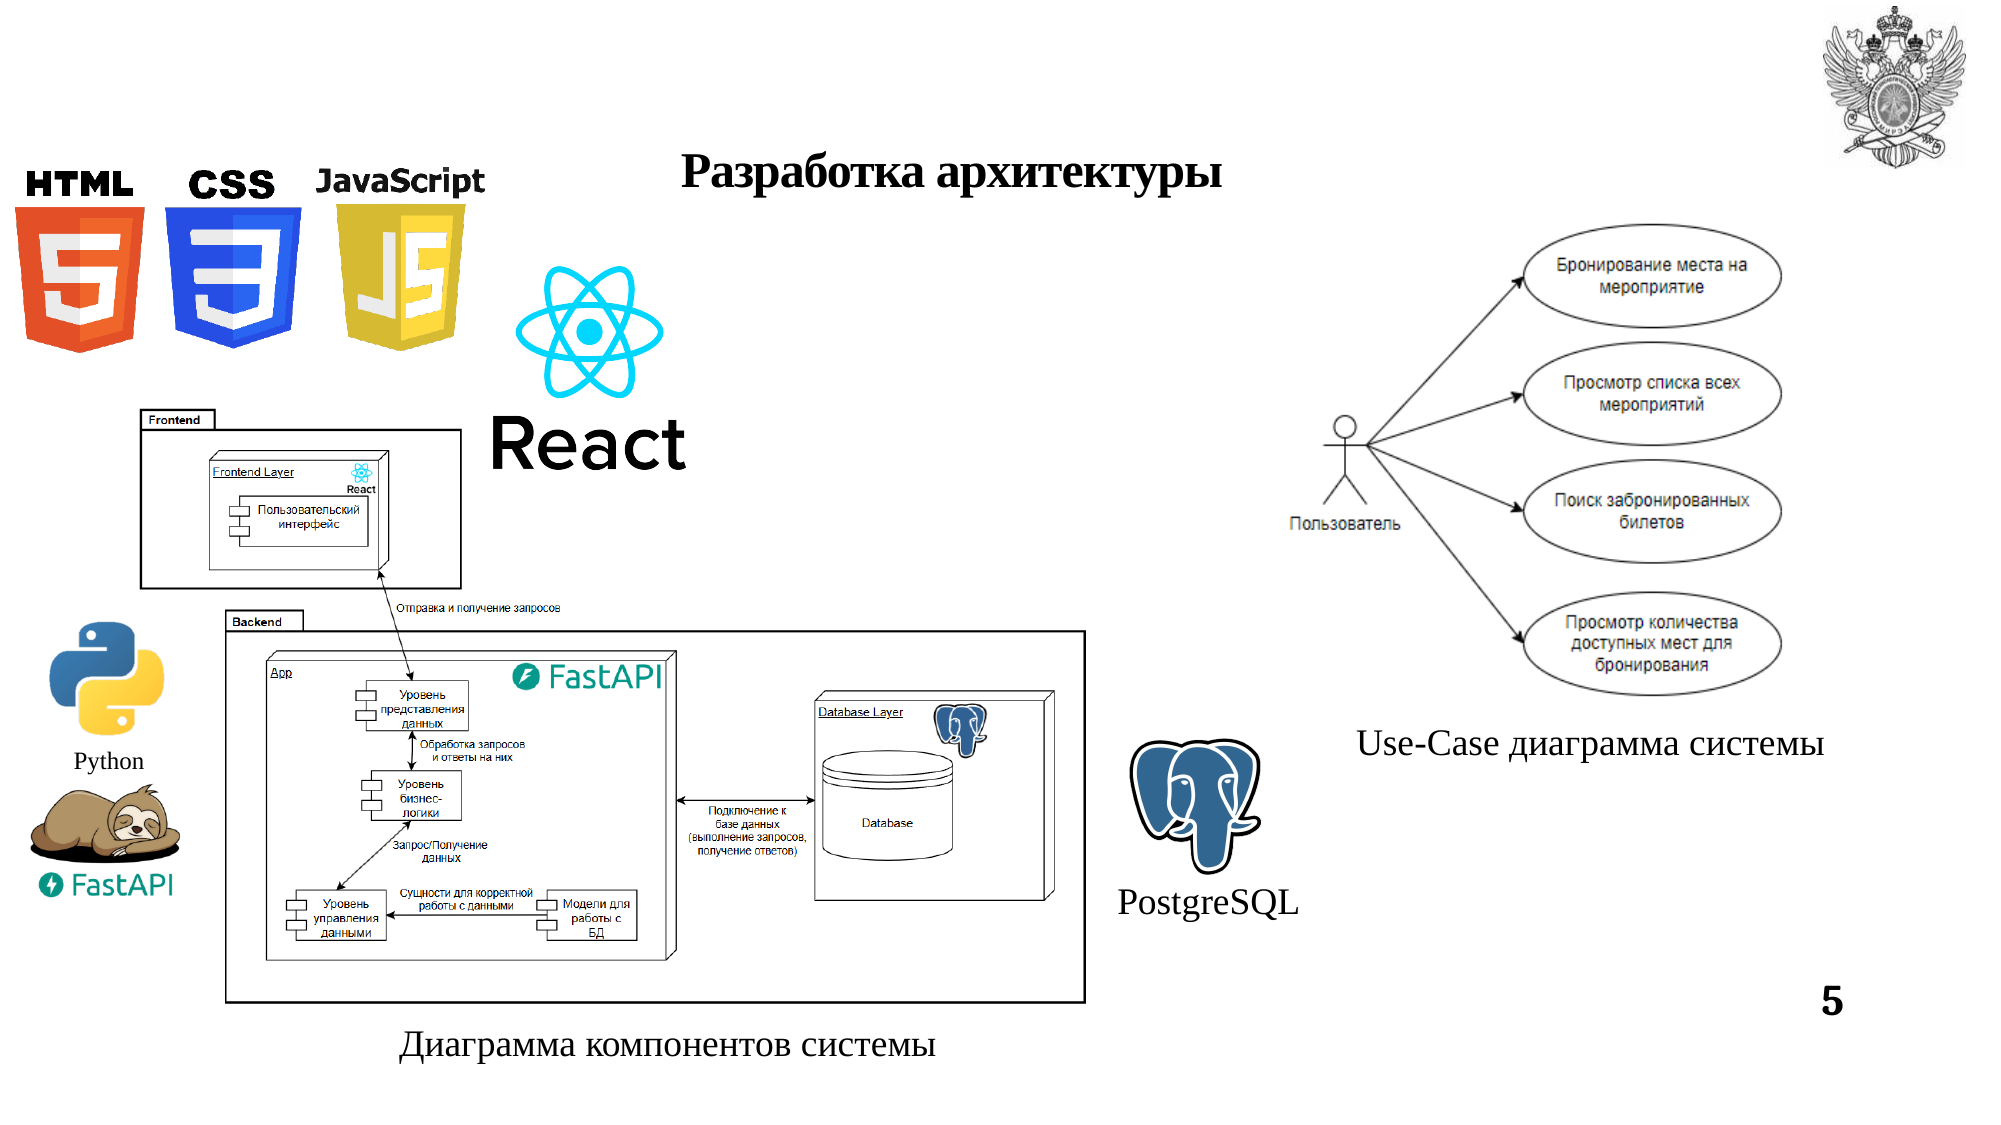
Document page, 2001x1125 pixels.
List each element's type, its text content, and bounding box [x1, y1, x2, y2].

picture [0, 167, 1938, 1020]
text_box 5 [1821, 971, 1849, 1010]
picture [1823, 6, 1967, 169]
text_box Python [52, 761, 118, 780]
picture [0, 164, 308, 356]
text_box Диаграмма компонентов системы [332, 1028, 1004, 1072]
text_box Use-Case диаграмма системы [1332, 740, 1860, 771]
text_box PostgreSQL [1103, 888, 1322, 930]
text_box Разработка архитектуры [115, 129, 1788, 205]
